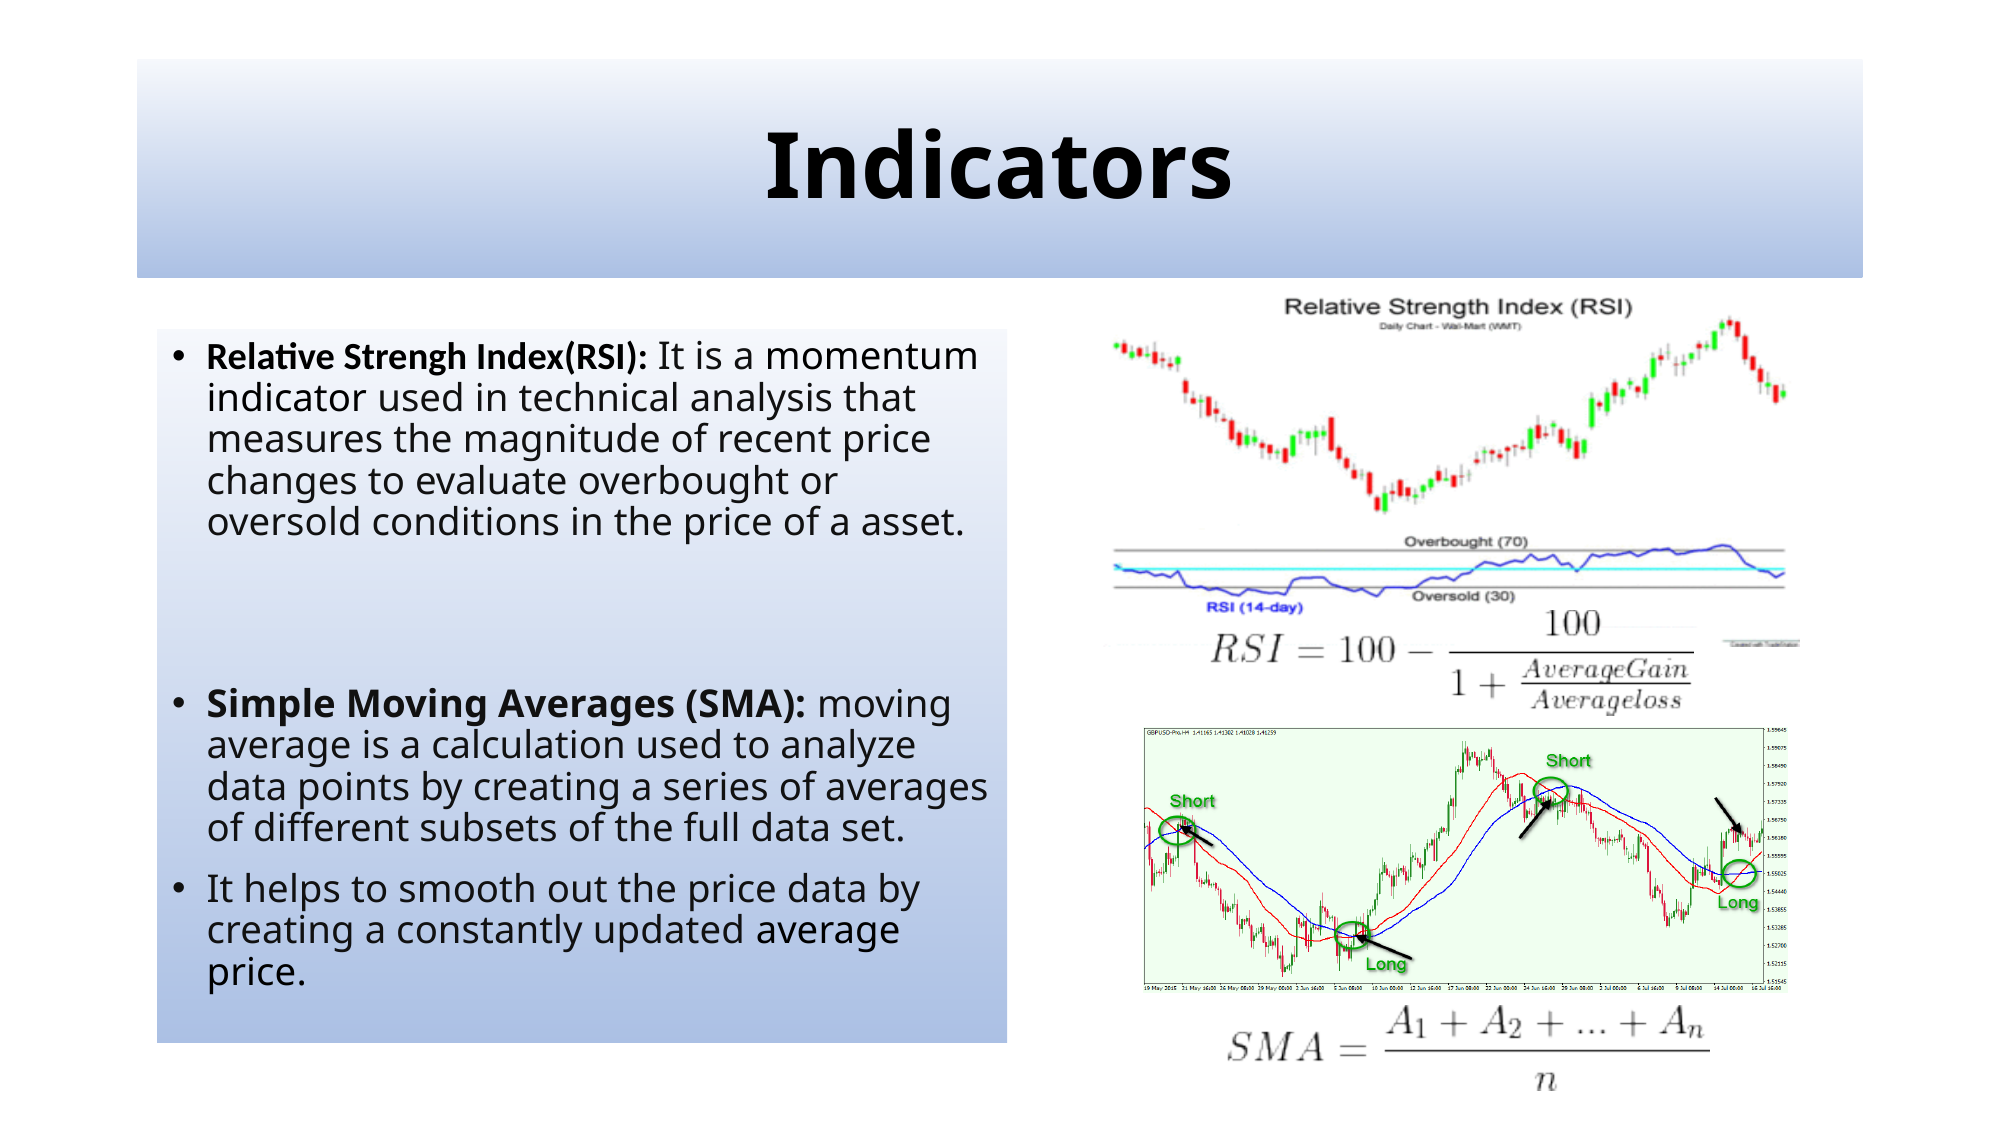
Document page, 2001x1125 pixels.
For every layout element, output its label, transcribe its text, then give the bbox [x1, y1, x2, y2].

picture [1143, 727, 1788, 993]
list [1209, 610, 1694, 716]
picture [1226, 1005, 1710, 1091]
title Indicators [137, 59, 1863, 278]
list Relative Strengh Index(RSI): It is a momentum indicator used in technical analysis that measures the magnitude of recent price changes to evaluate overbought or oversold conditions in the price of a asset. Simple Moving Averages (SMA): moving average is a calculation used to analyze data points by creating a series of averages of different subsets of the full data set. It helps to smooth out the price data by creating a constantly updated average price. [157, 329, 1008, 1043]
picture [1102, 294, 1800, 647]
